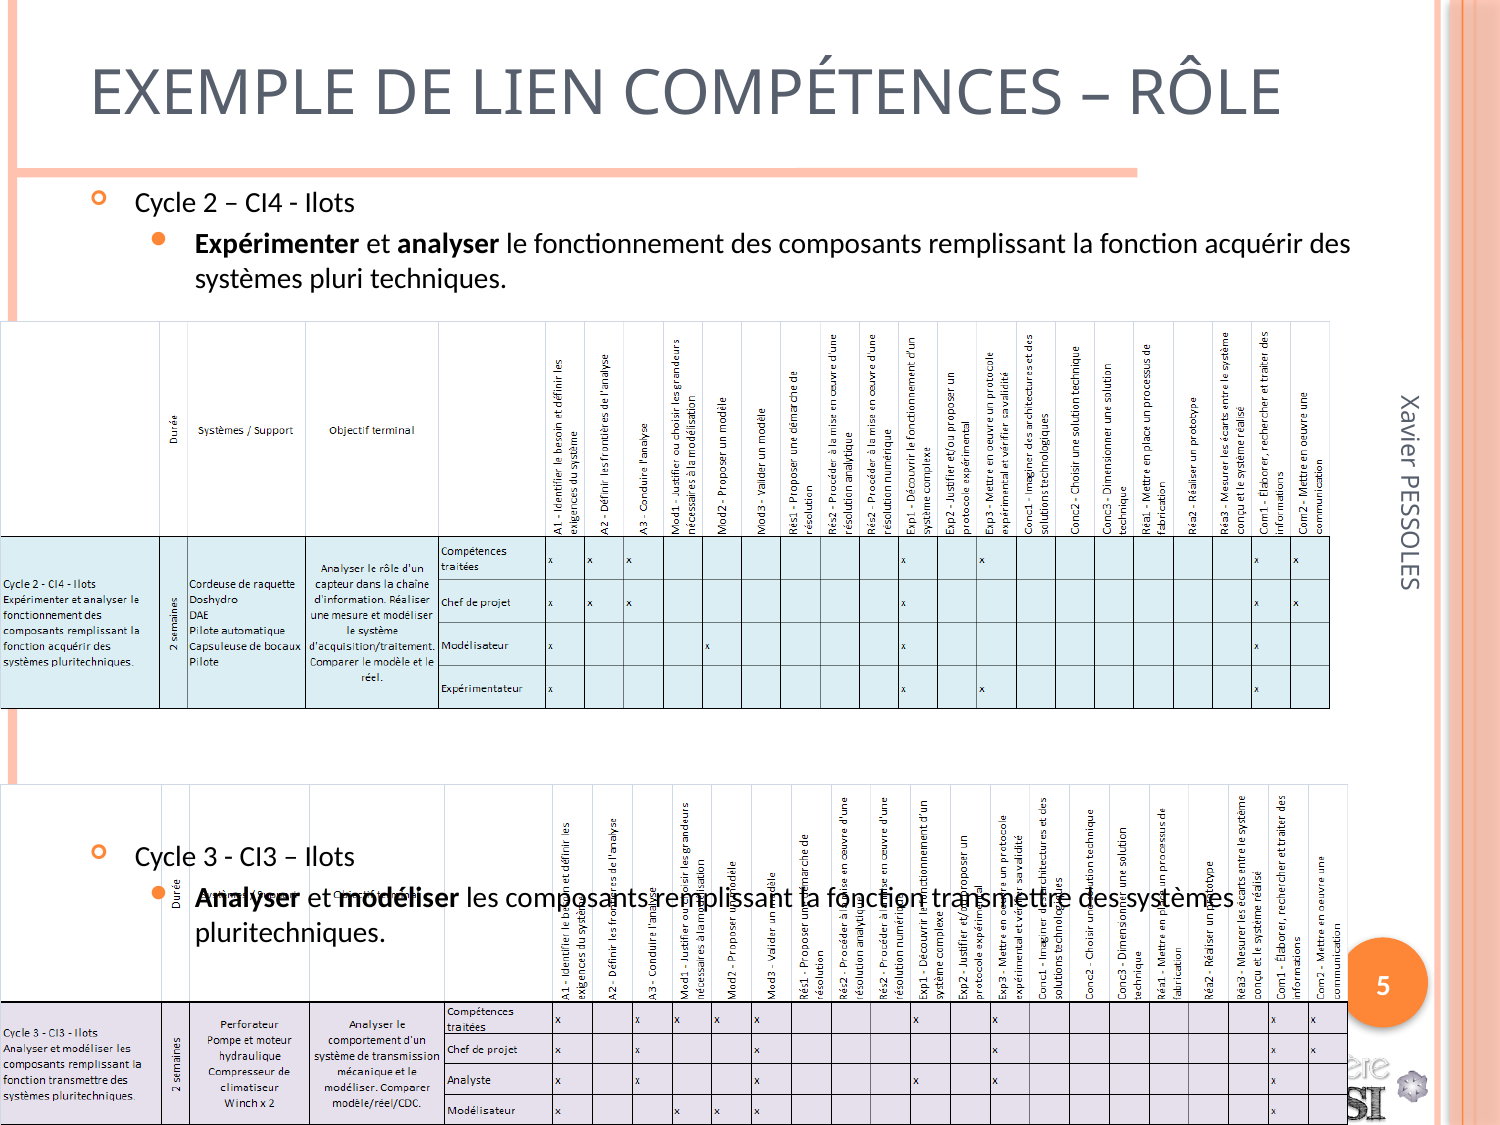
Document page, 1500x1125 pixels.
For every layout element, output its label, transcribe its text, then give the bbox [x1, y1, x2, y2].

picture [0, 321, 1331, 709]
list Cycle 2 – CI4 - Ilots Expérimenter et analyser le fonctionnement des composants remplissant la fonction acquérir des systèmes pluri techniques. Cycle 3 - CI3 – Ilots Analyser et modéliser les composants remplissant la fonction transmettre des systèmes pluritechniques. [75, 175, 1442, 1062]
picture [0, 784, 1428, 1125]
title Exemple de Lien Compétences – Rôle [75, 19, 1300, 161]
